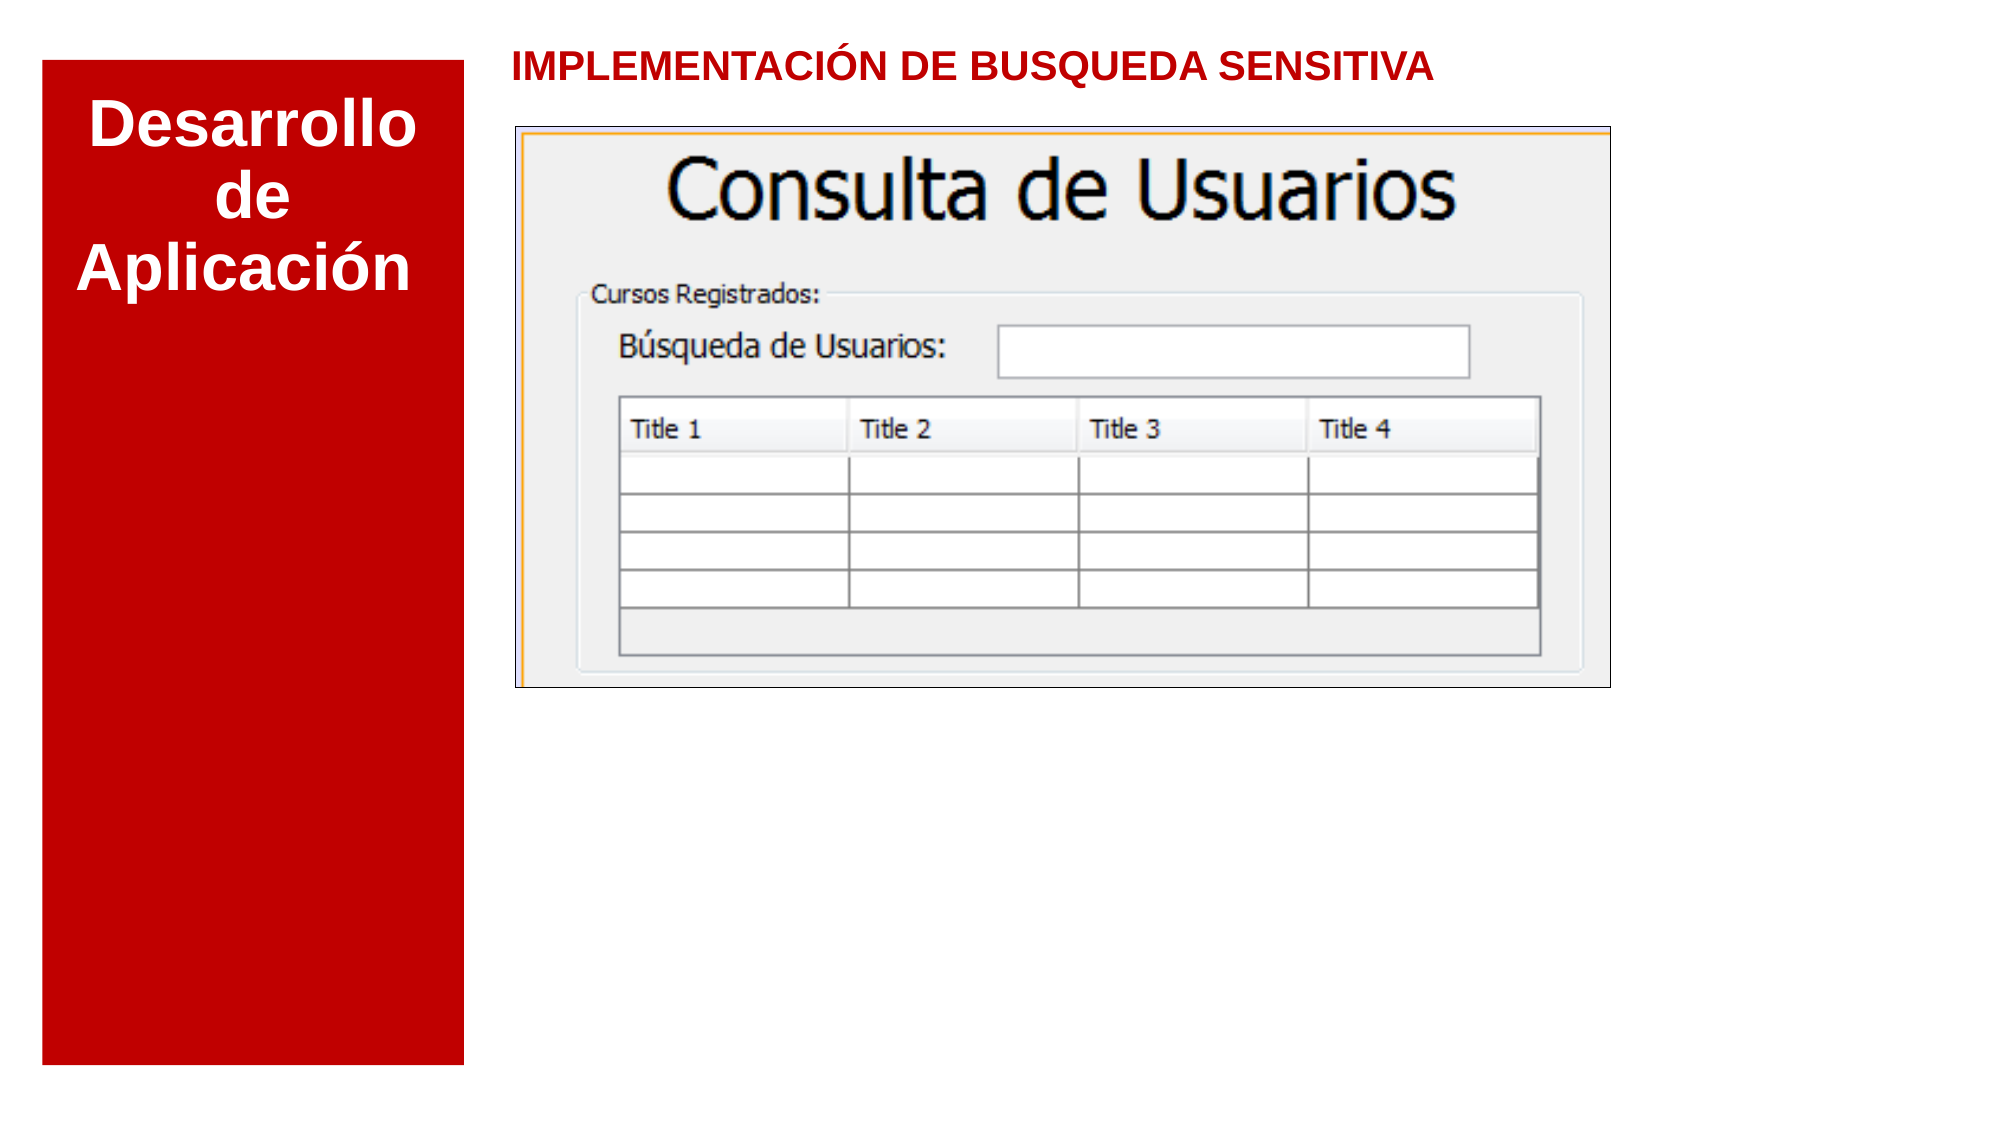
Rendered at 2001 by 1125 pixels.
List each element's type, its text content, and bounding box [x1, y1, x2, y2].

title Desarrollo de Aplicación [42, 59, 464, 1066]
text_box IMPLEMENTACIÓN DE BUSQUEDA SENSITIVA [496, 31, 1507, 97]
picture [514, 126, 1612, 688]
